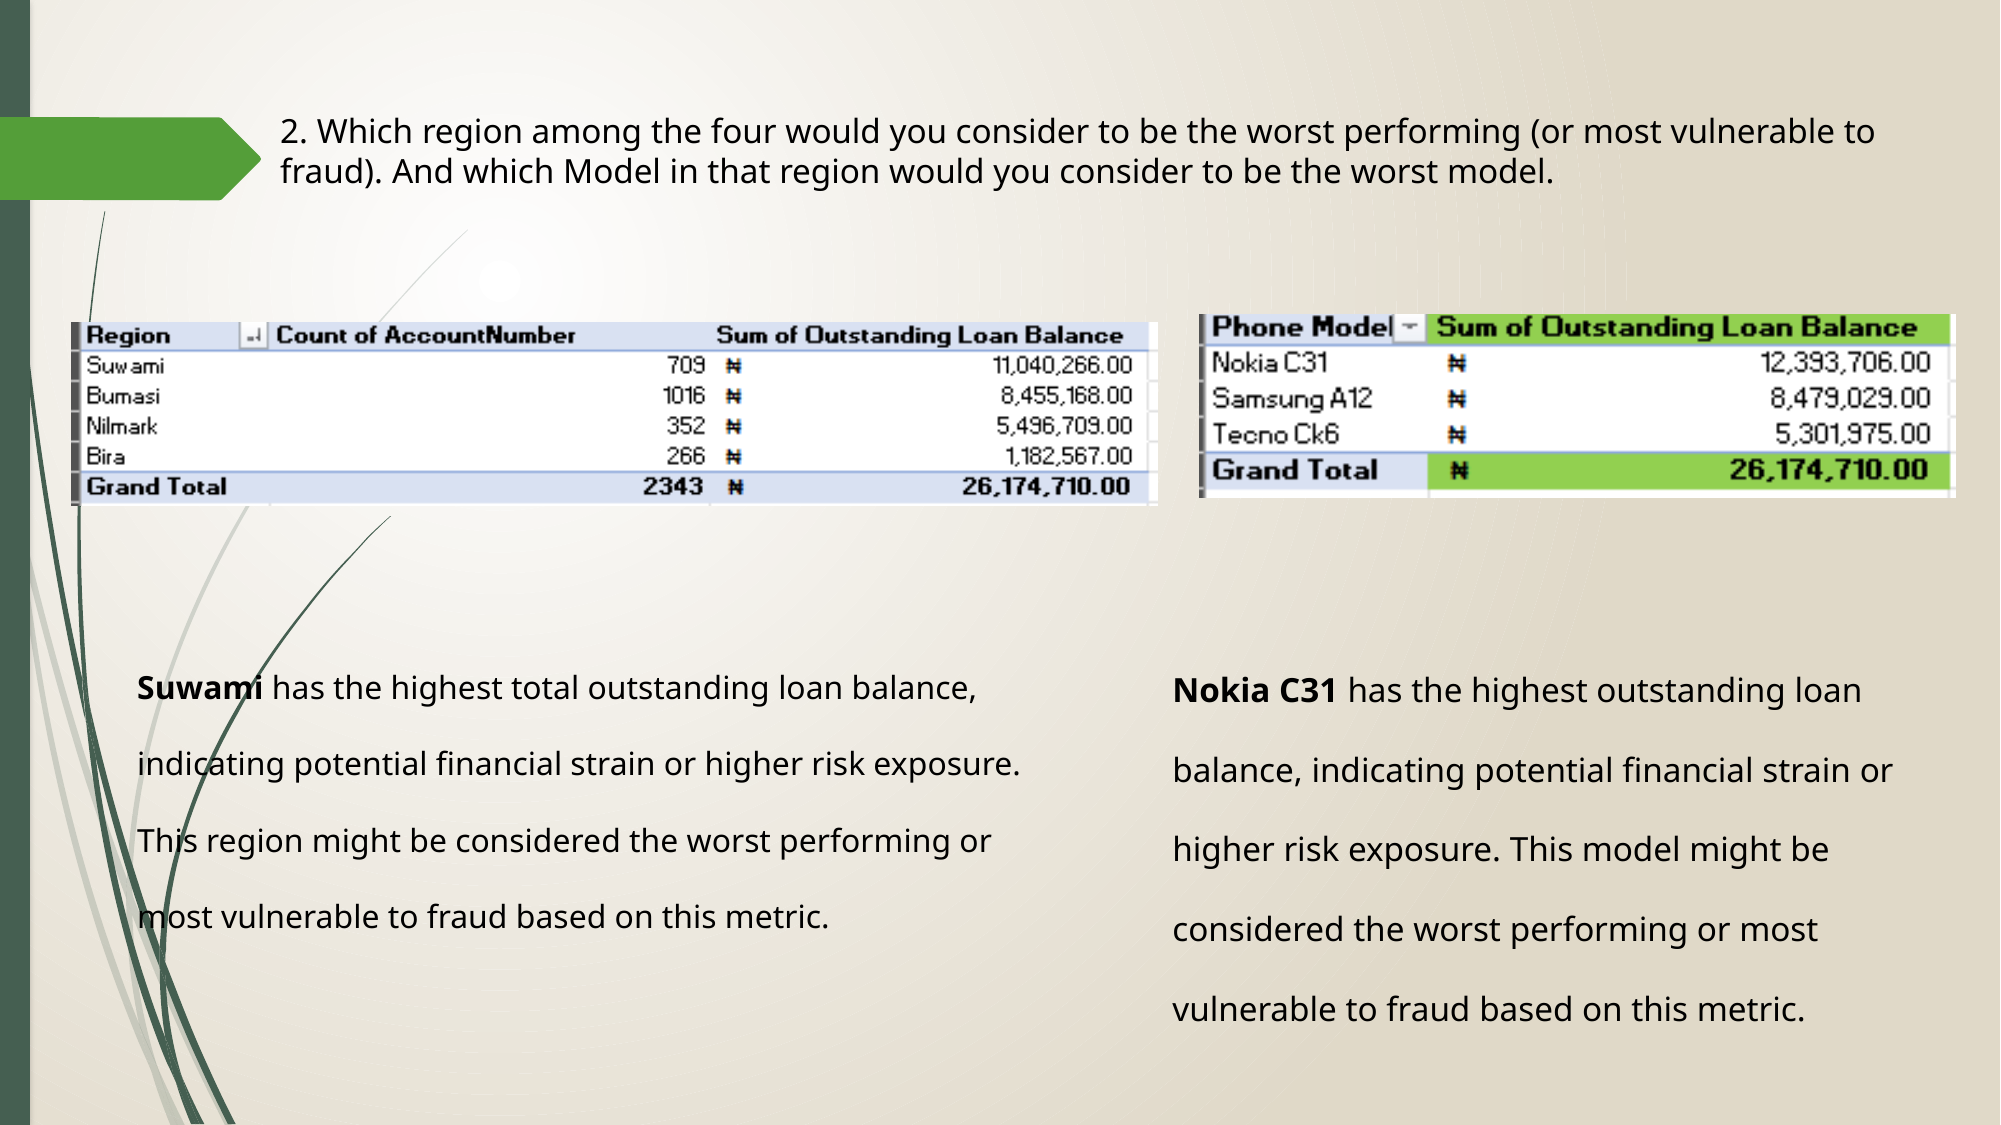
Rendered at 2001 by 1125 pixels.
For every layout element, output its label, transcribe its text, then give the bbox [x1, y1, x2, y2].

picture [1199, 313, 1956, 498]
picture [71, 322, 1158, 506]
title 2. Which region among the four would you consider to be the worst performing (or most vulnerable to fraud). And which Model in that region would you consider to be the worst model. [265, 102, 1956, 262]
list Suwami has the highest total outstanding loan balance, indicating potential financial strain or higher risk exposure. This region might be considered the worst performing or most vulnerable to fraud based on this metric. [122, 621, 1044, 1023]
text_box Nokia C31 has the highest outstanding loan balance, indicating potential financial strain or higher risk exposure. This model might be considered the worst performing or most vulnerable to fraud based on this metric. [1157, 621, 1956, 1036]
